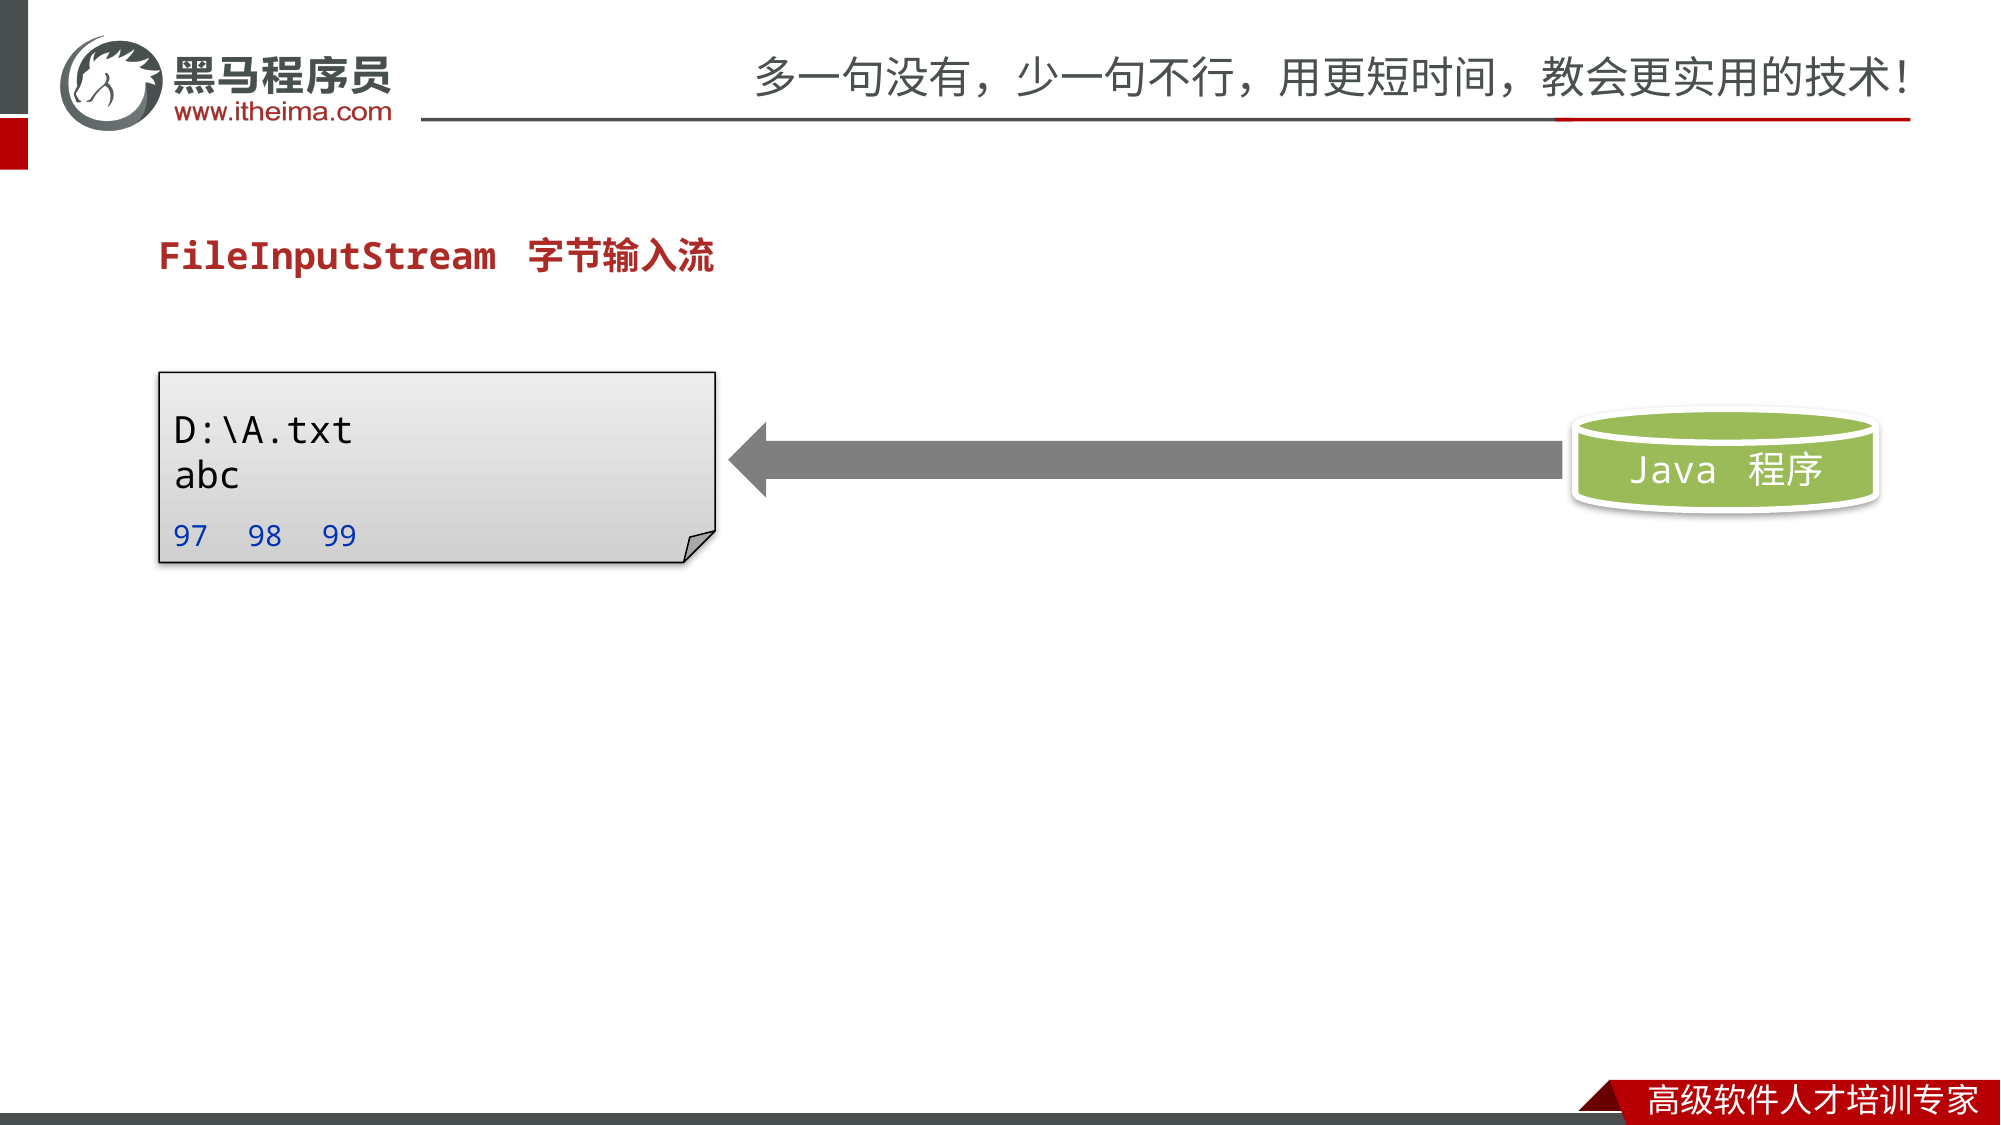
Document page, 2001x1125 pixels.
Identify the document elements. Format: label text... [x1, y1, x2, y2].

text_box [728, 421, 1563, 498]
text_box 99 [307, 510, 372, 560]
text_box 97 [158, 510, 223, 560]
text_box FileInputStream 字节输入流 [143, 179, 913, 285]
picture [14, 0, 453, 179]
text_box Java 程序 [1572, 405, 1880, 514]
text_box D:\A.txt abc [158, 371, 716, 564]
text_box 98 [232, 510, 298, 560]
